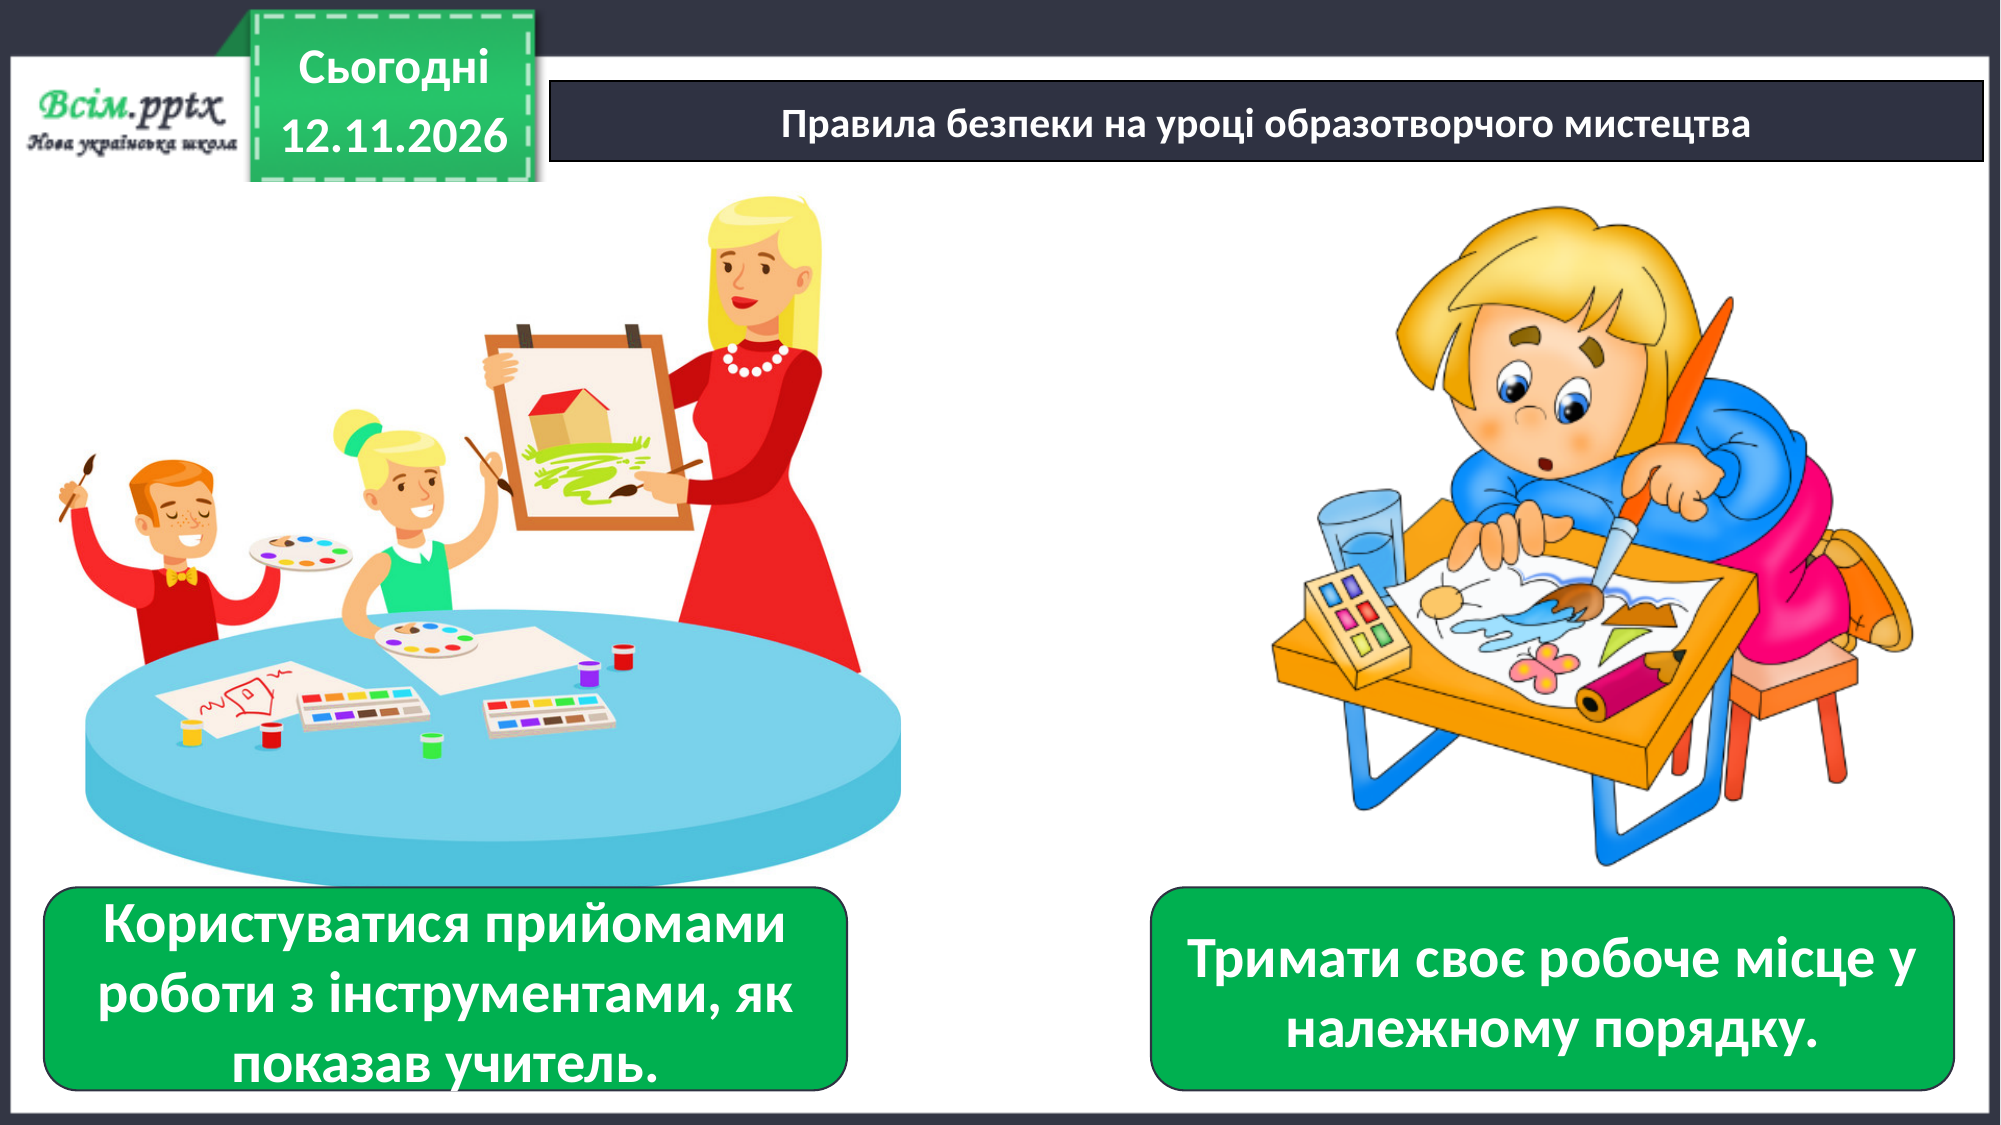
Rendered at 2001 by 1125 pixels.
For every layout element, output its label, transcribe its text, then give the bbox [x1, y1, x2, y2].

text_box 25.03.2022 [263, 101, 524, 164]
text_box Сьогодні [284, 26, 535, 101]
picture [0, 0, 2001, 1125]
text_box Користуватися прийомами роботи з інструментами, як показав учитель. [42, 901, 849, 1092]
text_box Тримати своє робоче місце у належному порядку. [1149, 886, 1956, 1092]
text_box Правила безпеки на уроці образотворчого мистецтва [549, 80, 1984, 162]
